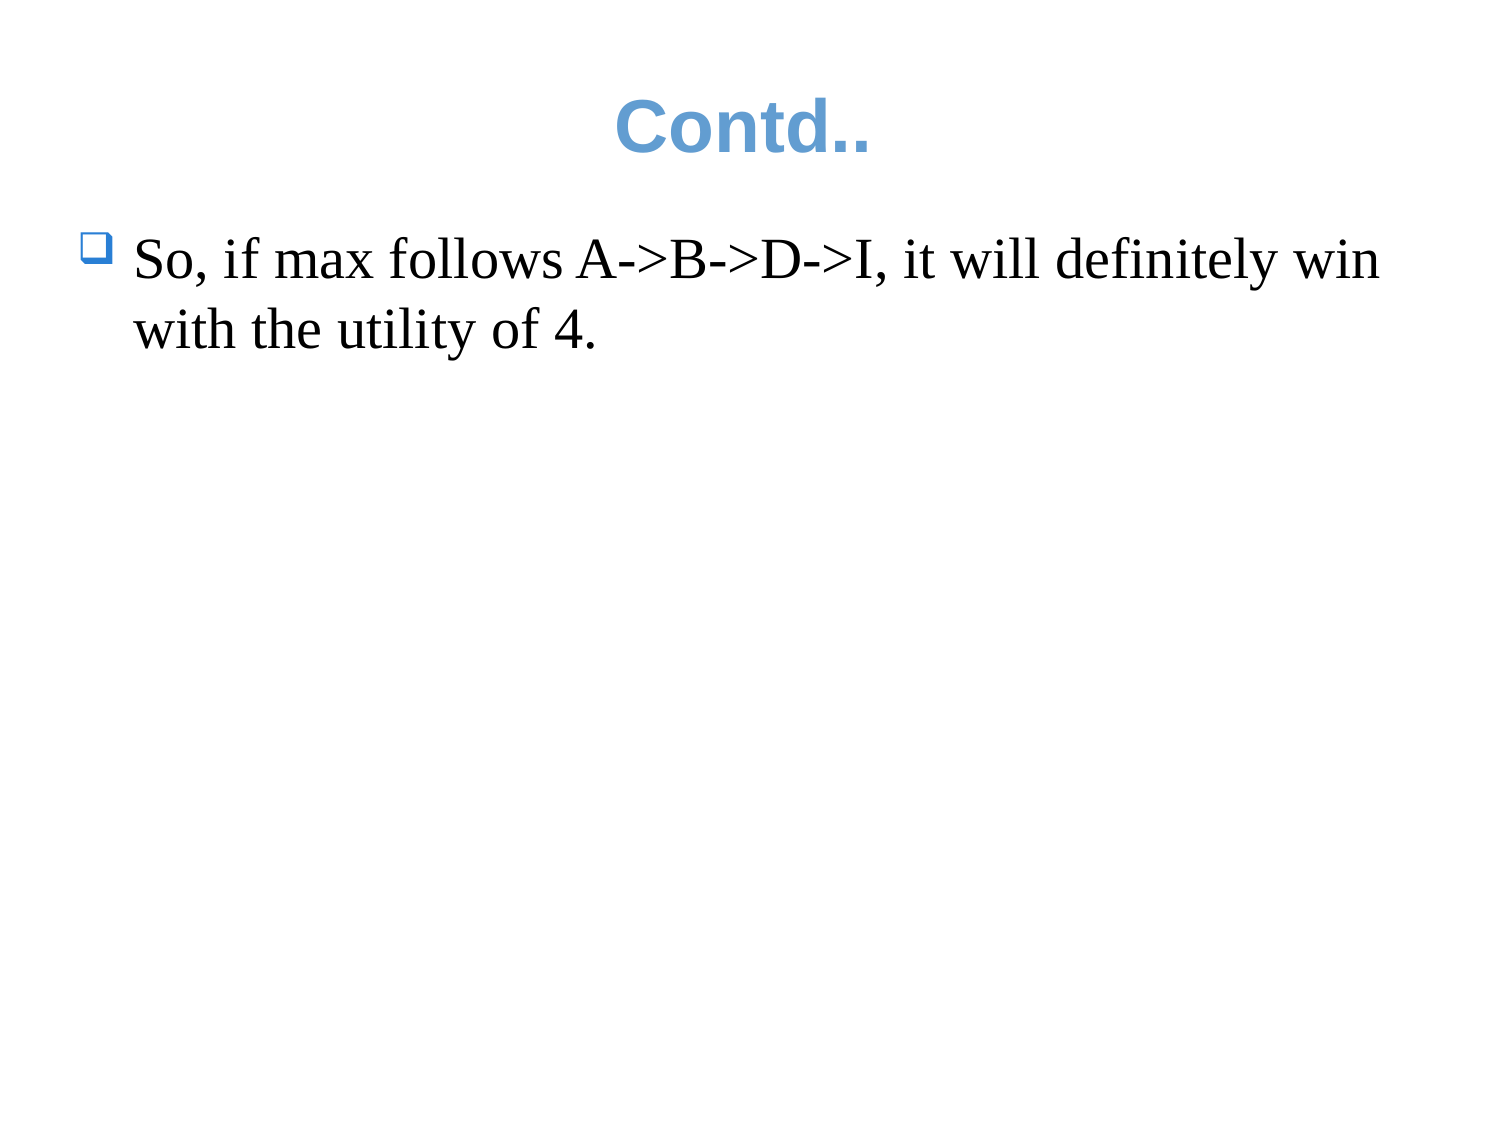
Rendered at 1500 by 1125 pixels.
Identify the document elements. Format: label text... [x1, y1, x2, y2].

title Contd.. [62, 37, 1425, 175]
list So, if max follows A->B->D->I, it will definitely win with the utility of 4. [62, 212, 1425, 1002]
